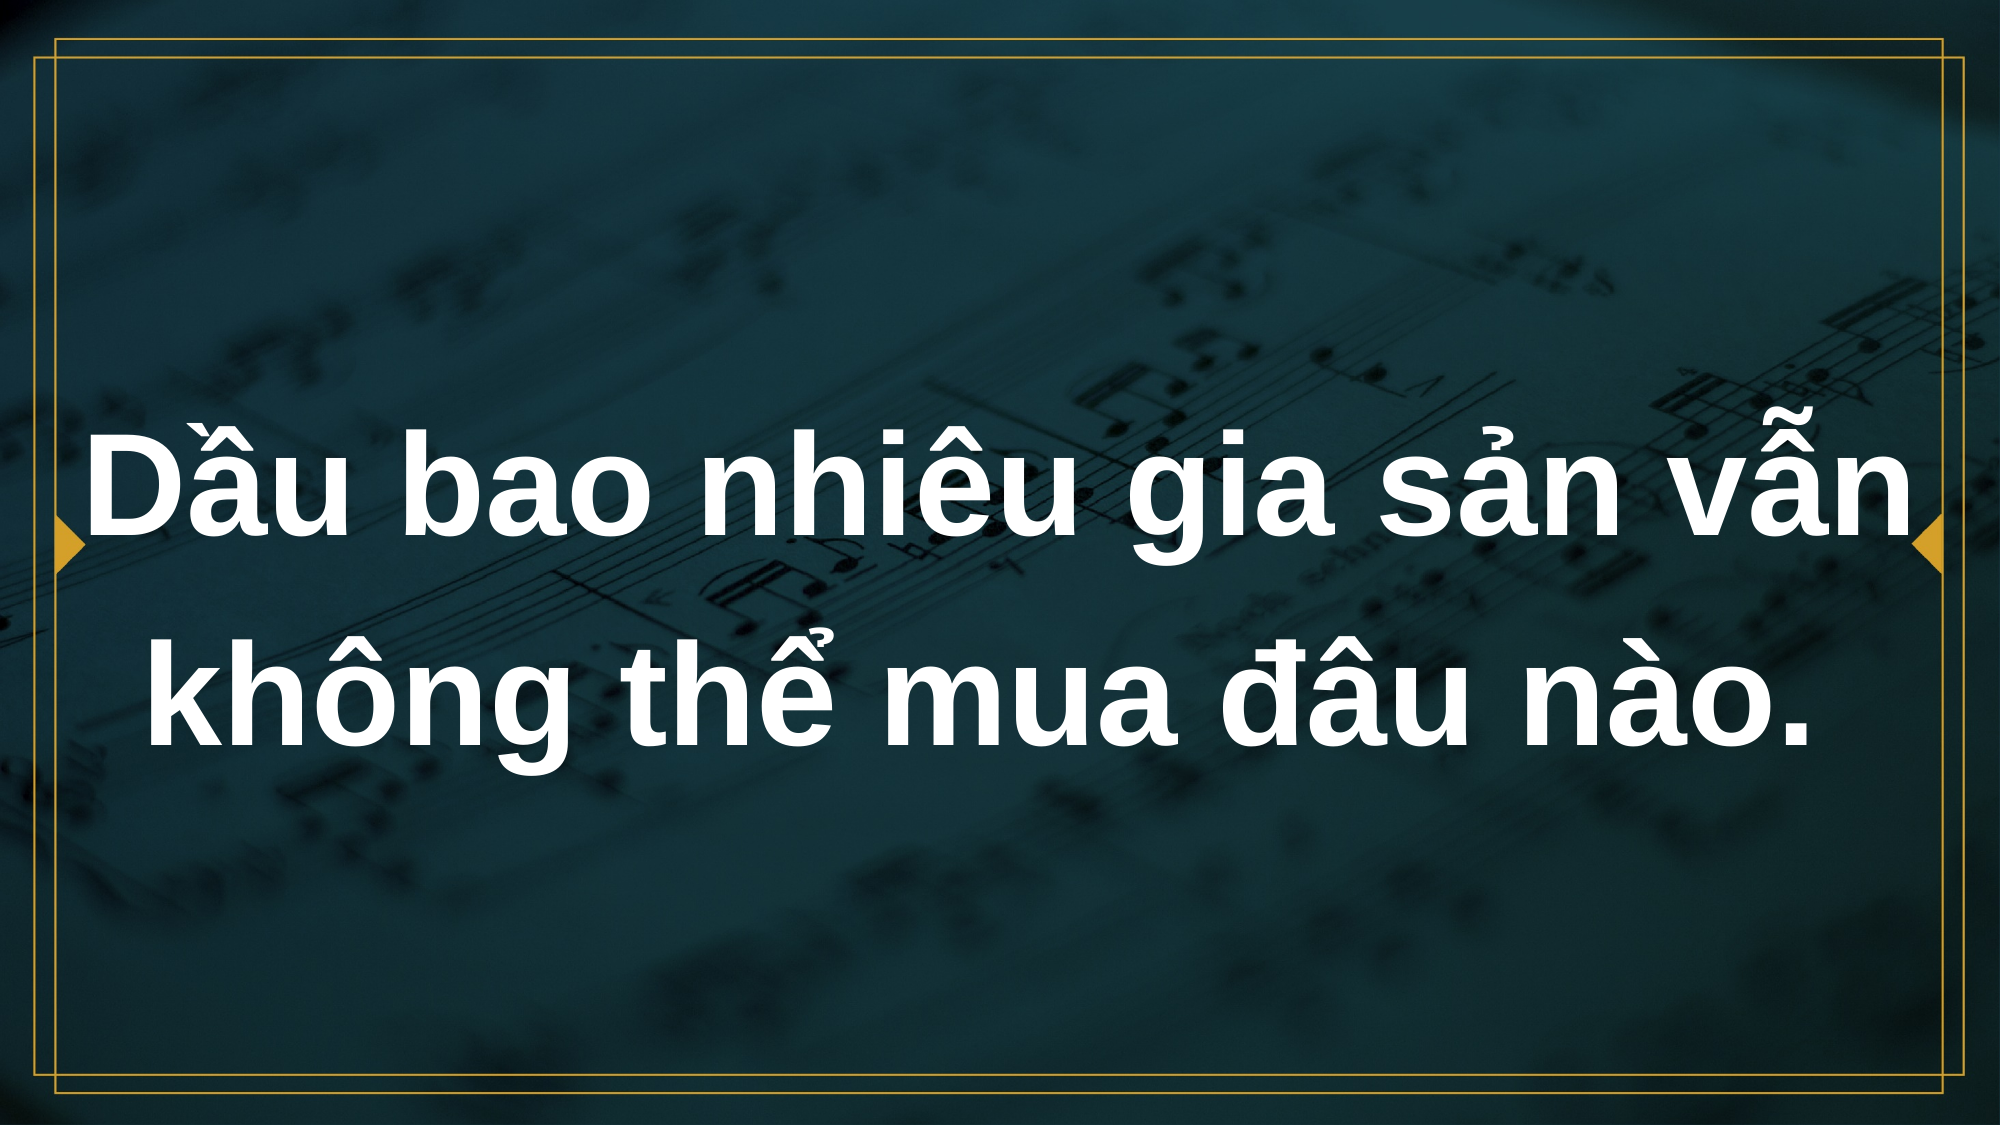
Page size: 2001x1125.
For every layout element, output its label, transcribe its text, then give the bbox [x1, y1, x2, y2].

picture [0, 0, 2000, 1125]
title Dầu bao nhiêu gia sản vẫn không thể mua đâu nào. [55, 53, 1945, 1077]
